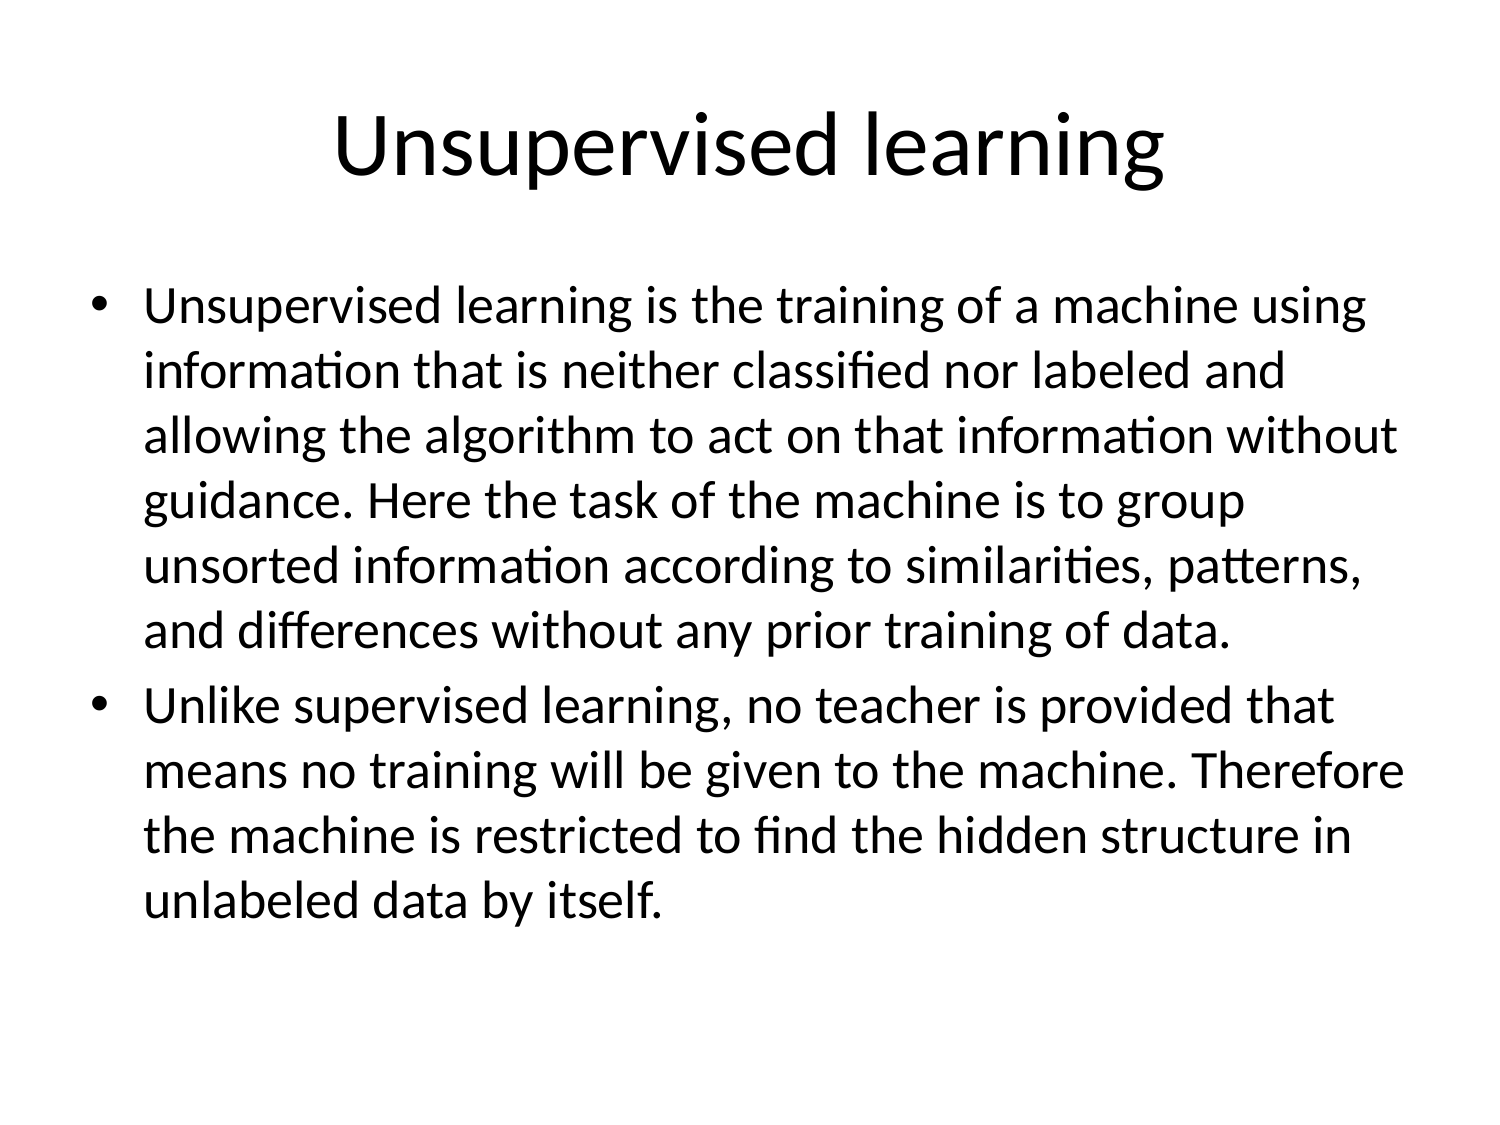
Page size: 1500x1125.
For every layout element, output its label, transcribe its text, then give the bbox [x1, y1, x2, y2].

list Unsupervised learning is the training of a machine using information that is neither classified nor labeled and allowing the algorithm to act on that information without guidance. Here the task of the machine is to group unsorted information according to similarities, patterns, and differences without any prior training of data. Unlike supervised learning, no teacher is provided that means no training will be given to the machine. Therefore the machine is restricted to find the hidden structure in unlabeled data by itself. [75, 262, 1425, 1005]
title Unsupervised learning [75, 45, 1425, 233]
